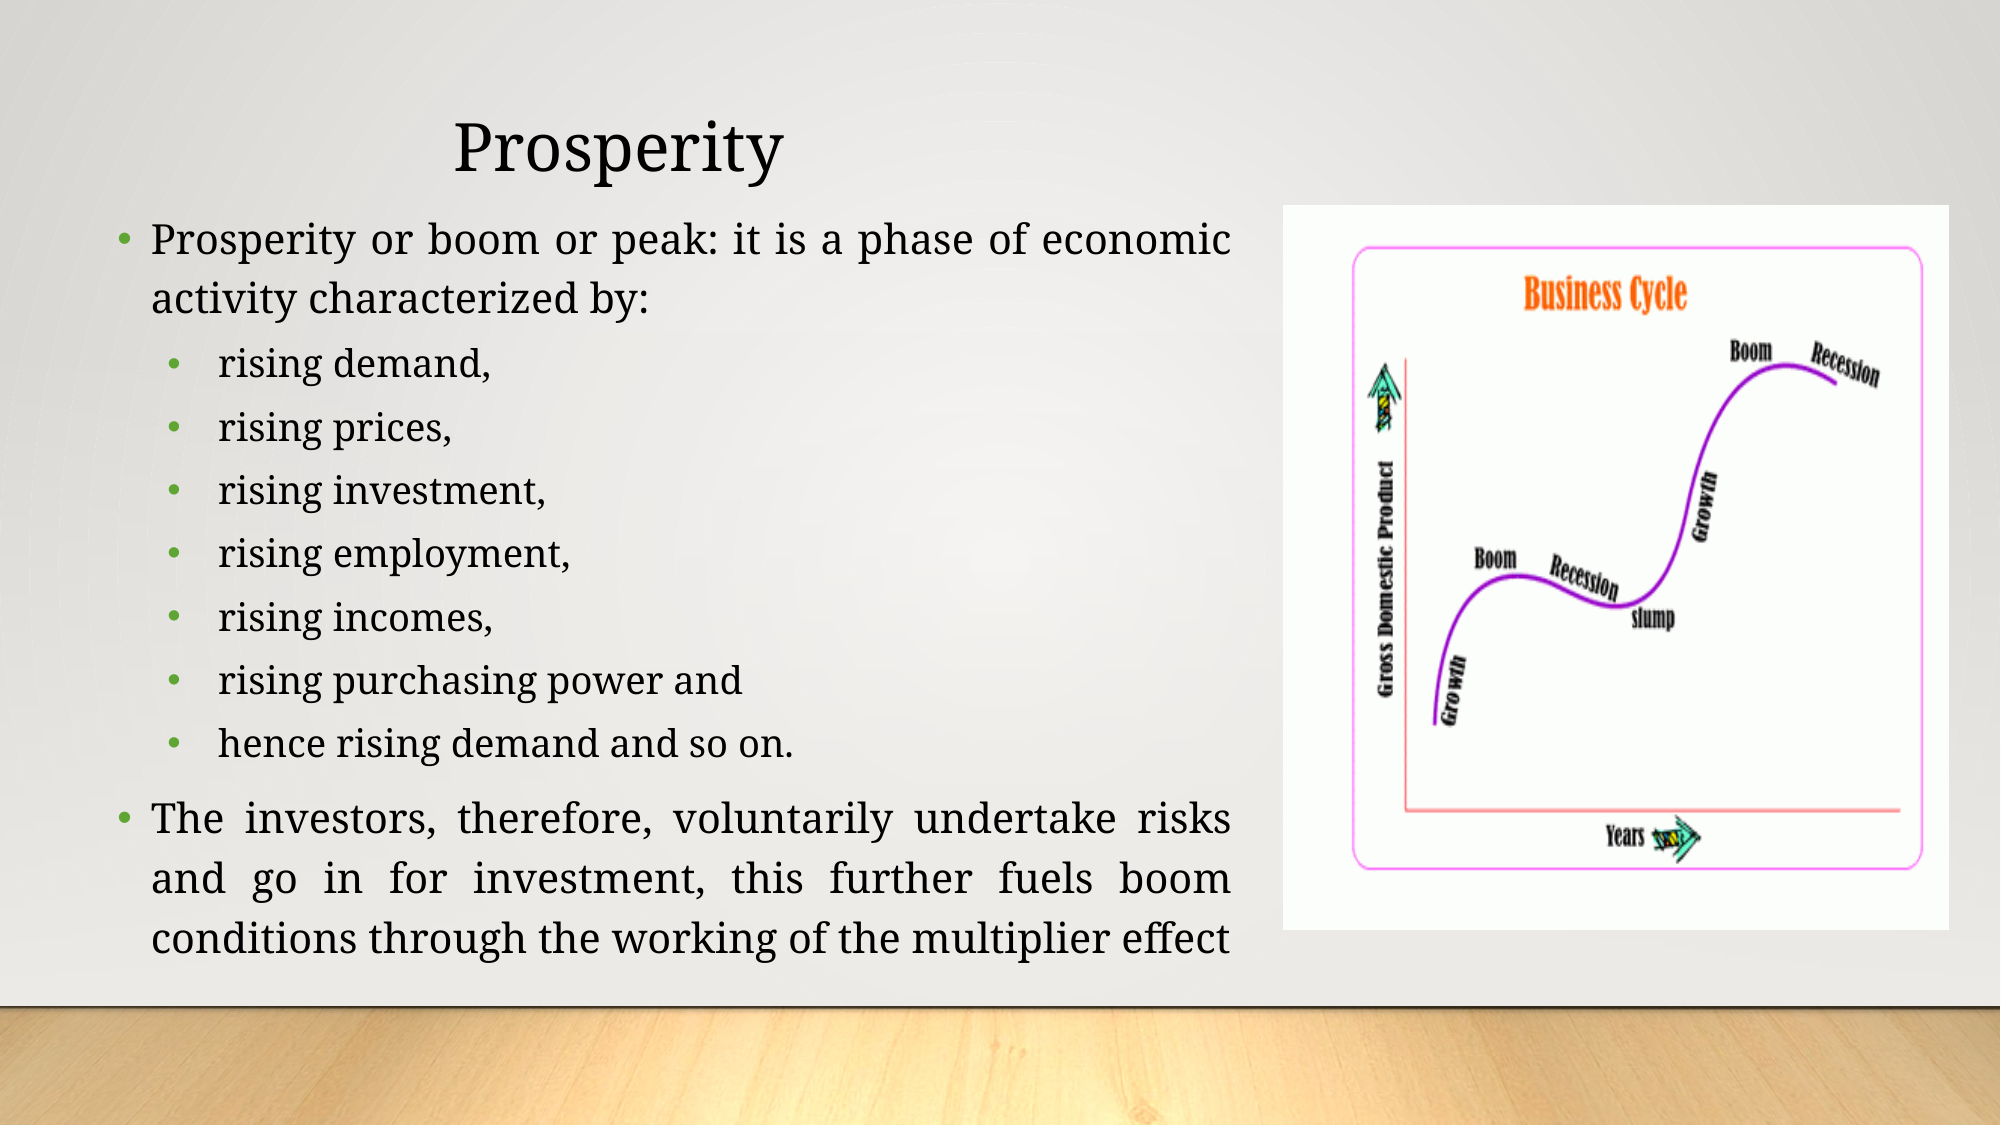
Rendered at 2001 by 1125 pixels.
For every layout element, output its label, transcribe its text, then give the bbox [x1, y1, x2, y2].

picture [0, 1006, 2000, 1125]
list Prosperity or boom or peak: it is a phase of economic activity characterized by: rising demand, rising prices, rising investment, rising employment, rising incomes, rising purchasing power and hence rising demand and so on. The investors, therefore, voluntarily undertake risks and go in for investment, this further fuels boom conditions through the working of the multiplier effect [102, 195, 1249, 988]
title Prosperity [438, 21, 2000, 194]
picture [1283, 205, 1949, 930]
